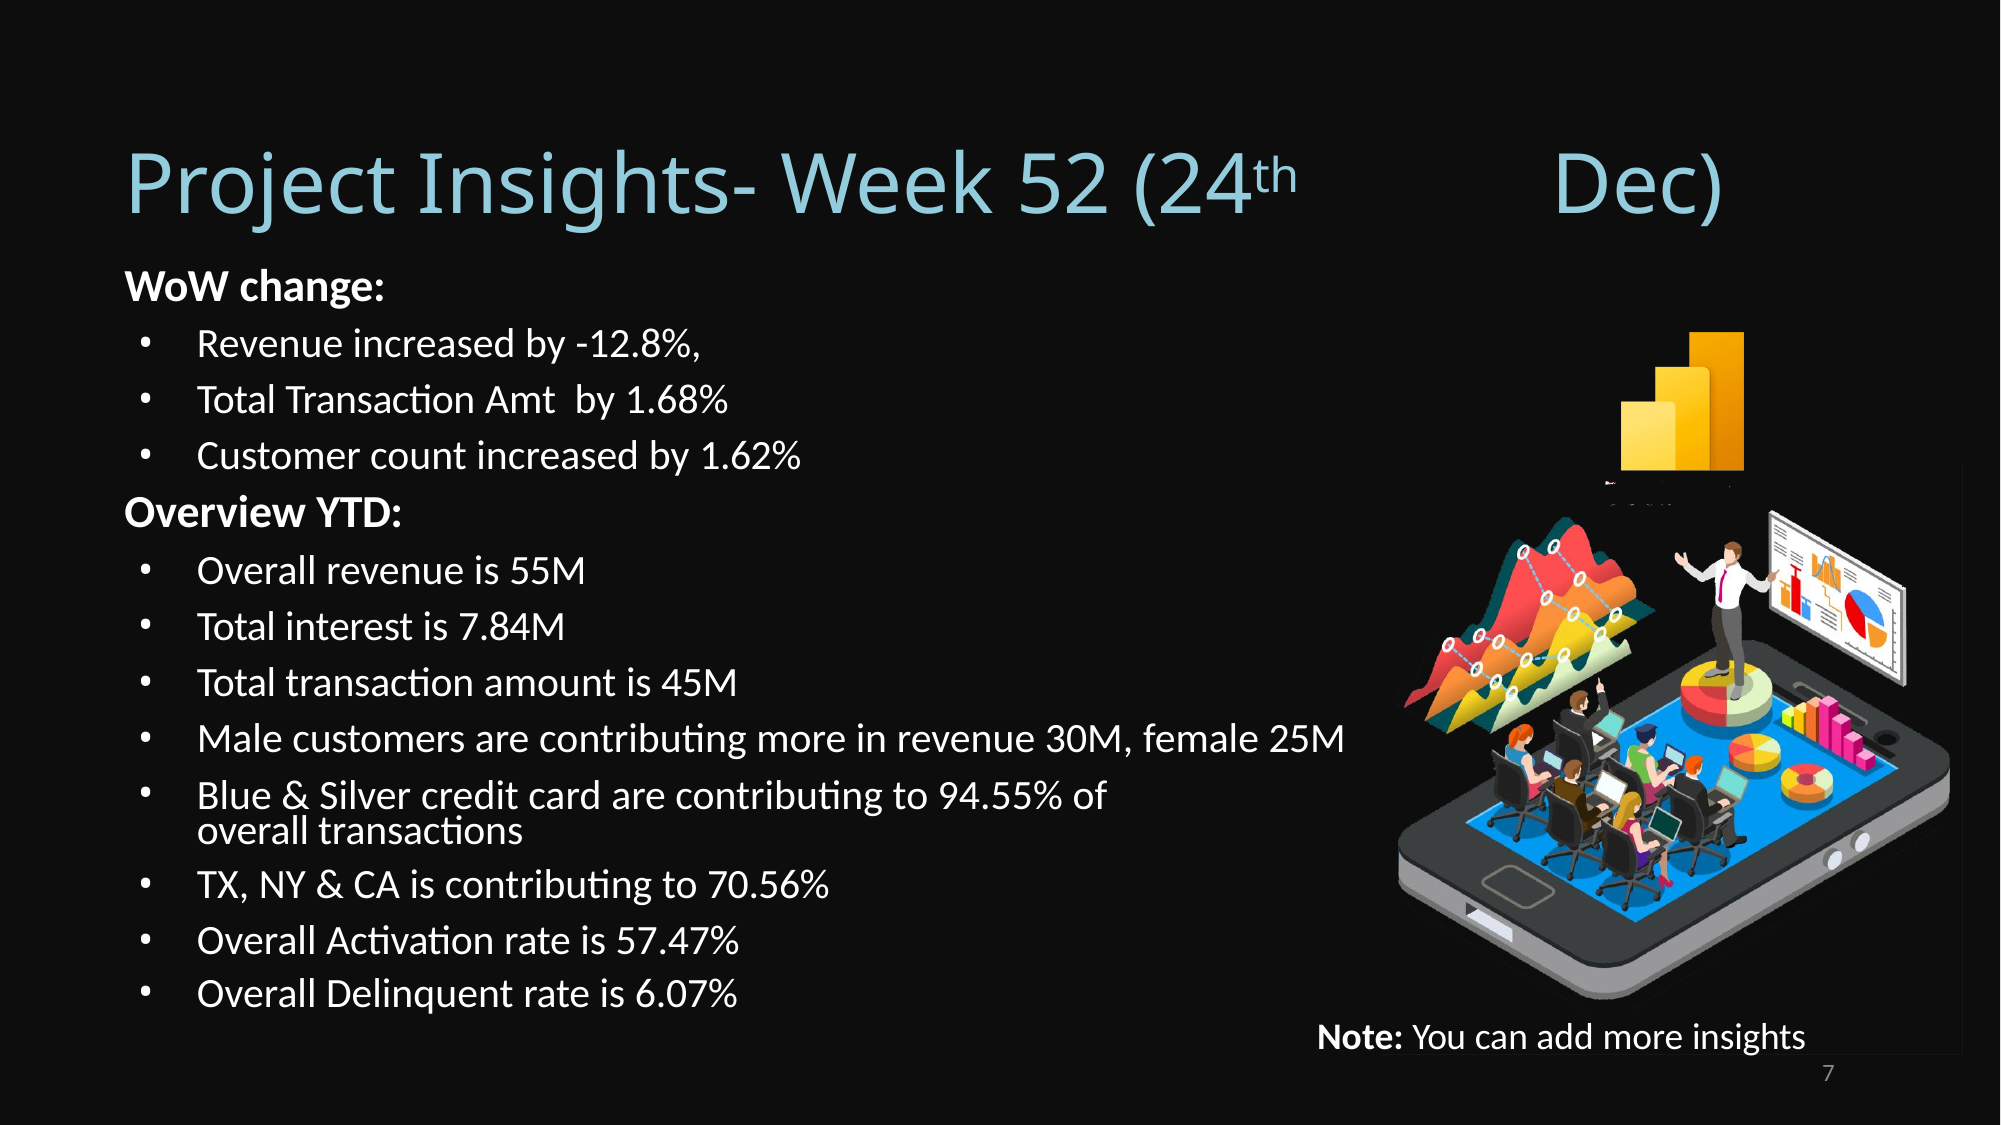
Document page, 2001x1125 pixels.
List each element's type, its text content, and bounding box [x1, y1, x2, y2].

slide_number 7 [1815, 1063, 1856, 1125]
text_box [1382, 330, 1964, 1055]
title Project Insights- Week 52 (24th Dec) [120, 128, 1760, 319]
text_box WoW change: Revenue increased by -12.8%, Total Transaction Amt by 1.68% Customer count increased by 1.62% Overview YTD: Overall revenue is 55M Total interest is 7.84M Total transaction amount is 45M Male customers are contributing more in revenue 30M, female 25M Blue & Silver credit card are contributing to 94.55% of overall transactions TX, NY & CA is contributing to 70.56% Overall Activation rate is 57.47% Overall Delinquent rate is 6.07% Note: You can add more insights [122, 247, 1807, 1057]
